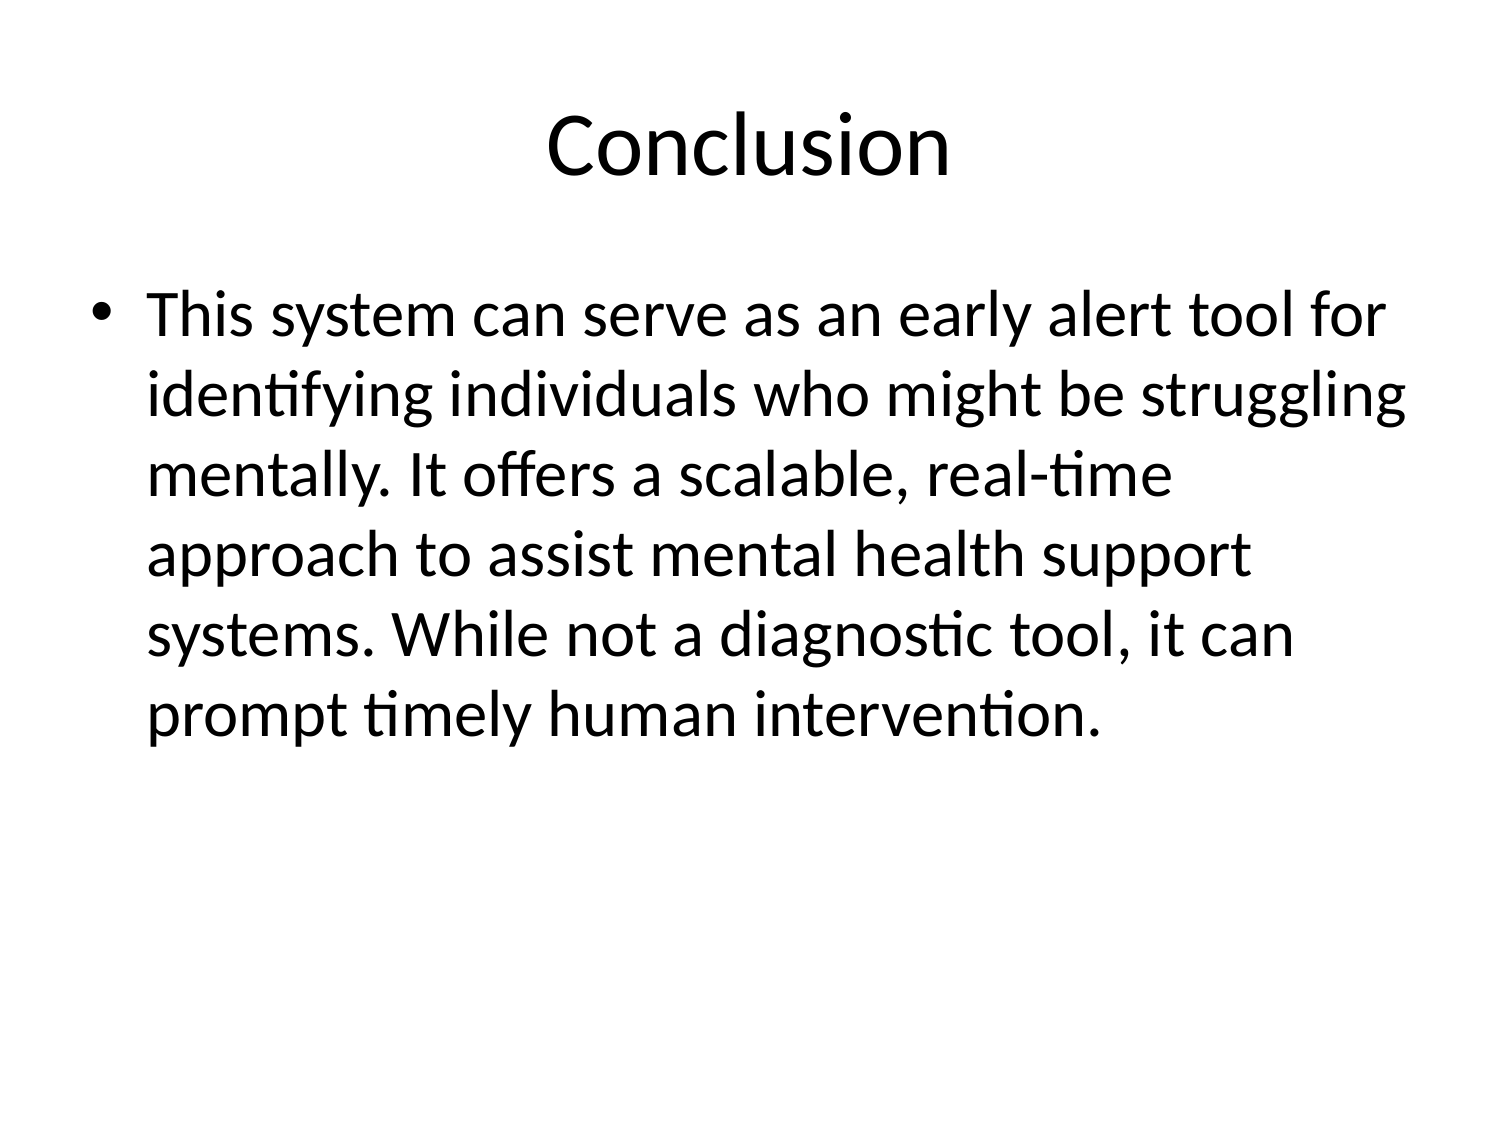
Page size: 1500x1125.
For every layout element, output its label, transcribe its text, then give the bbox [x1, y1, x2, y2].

list This system can serve as an early alert tool for identifying individuals who might be struggling mentally. It offers a scalable, real-time approach to assist mental health support systems. While not a diagnostic tool, it can prompt timely human intervention. [75, 262, 1425, 1005]
title Conclusion [75, 45, 1425, 233]
